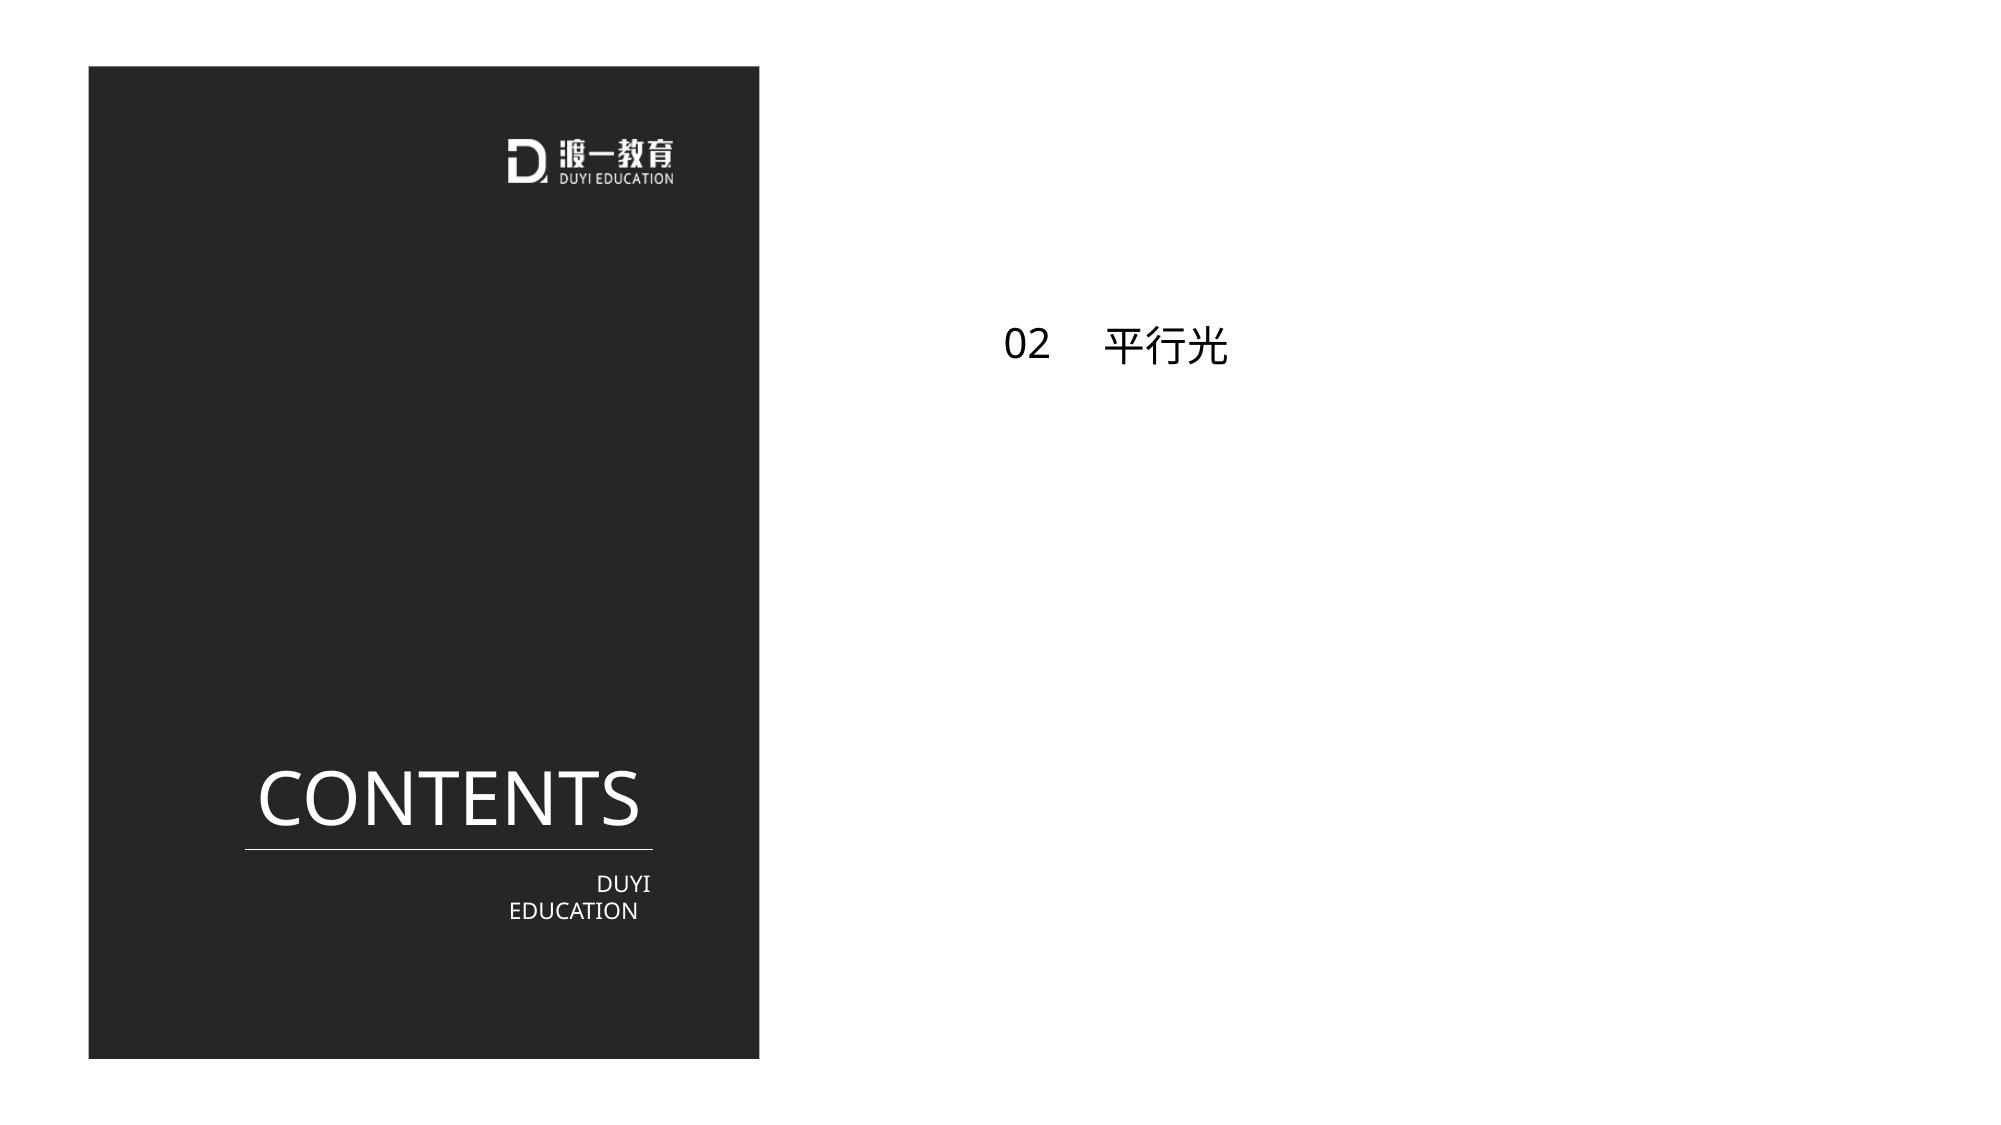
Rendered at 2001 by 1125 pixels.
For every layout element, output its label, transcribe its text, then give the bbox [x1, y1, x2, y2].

title 02 [988, 297, 1074, 393]
subtitle 平行光 [1074, 297, 1729, 393]
picture [481, 116, 699, 206]
